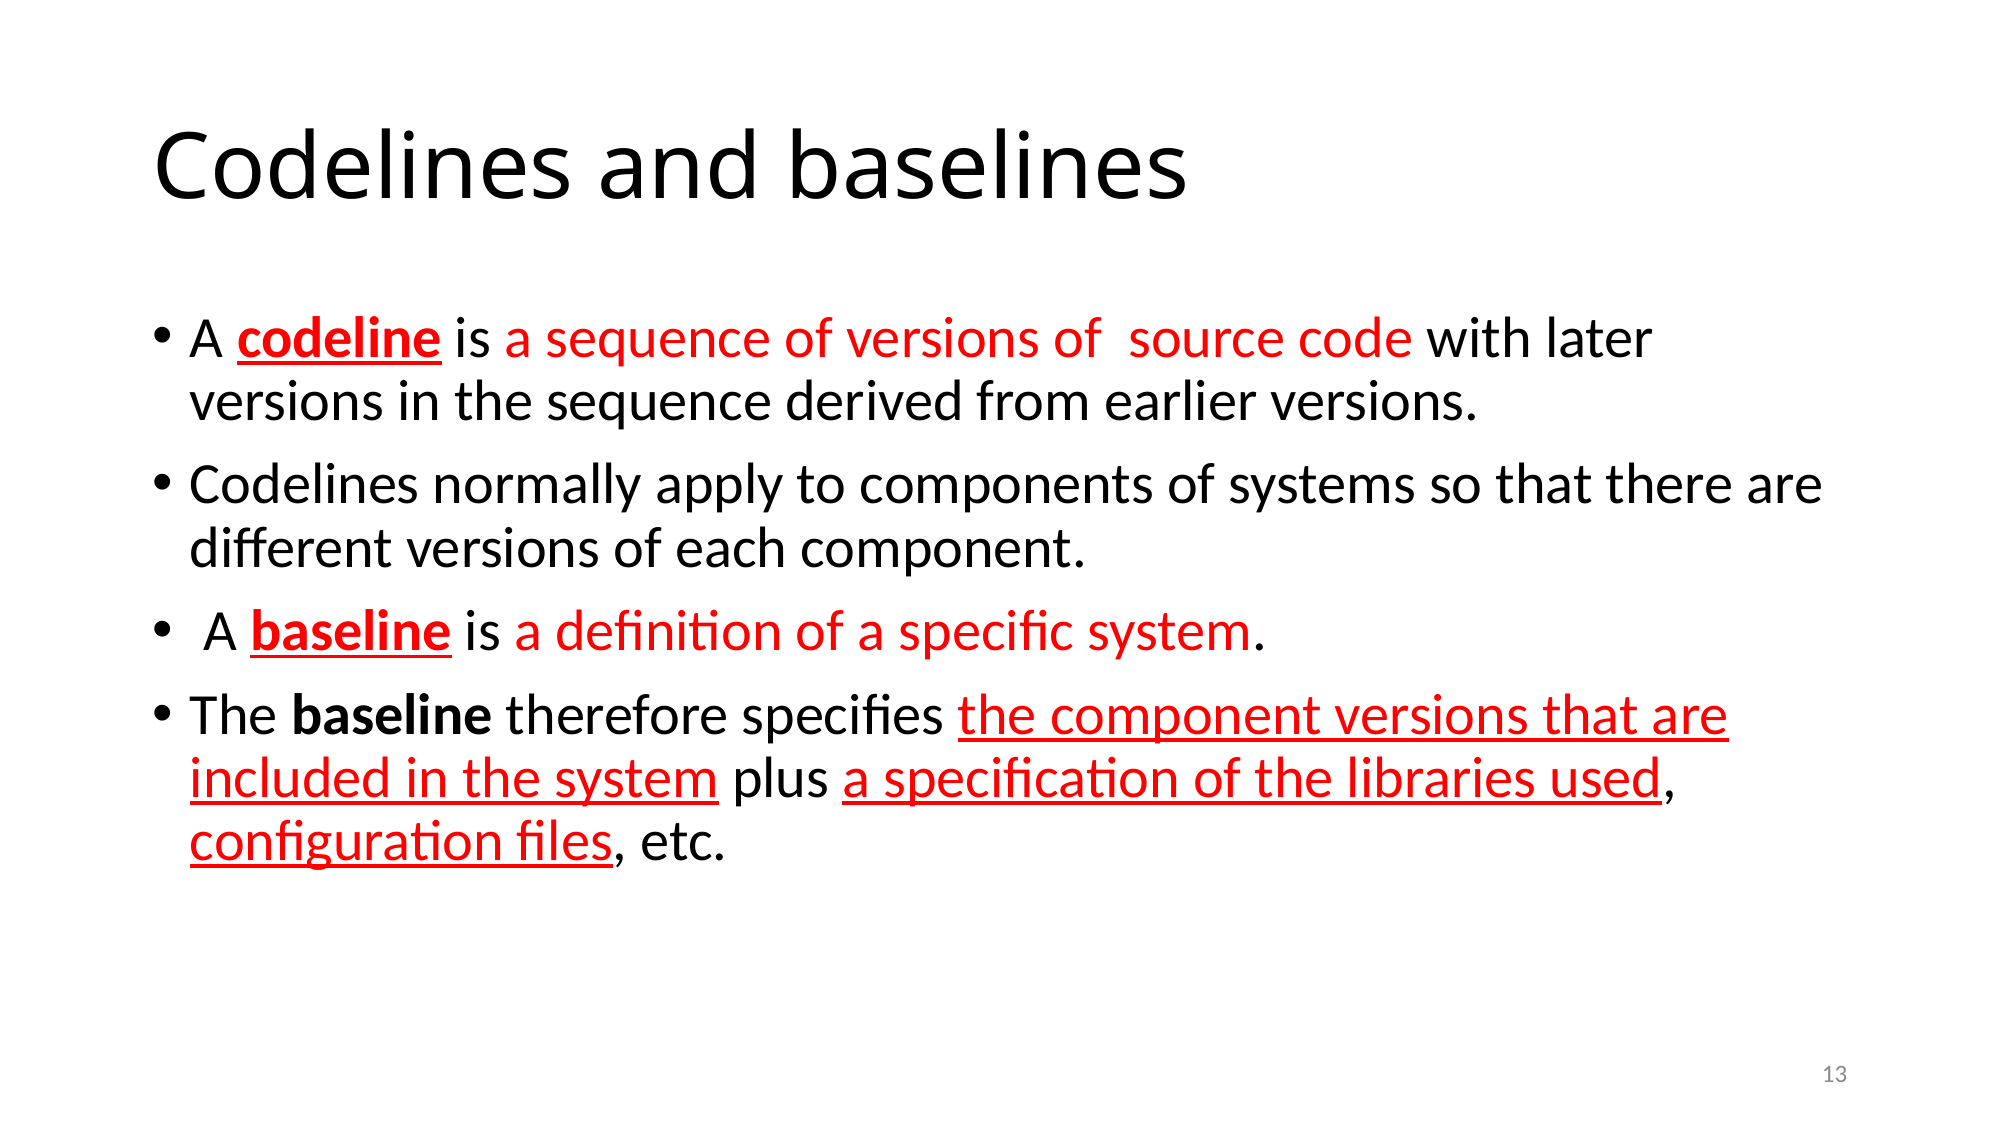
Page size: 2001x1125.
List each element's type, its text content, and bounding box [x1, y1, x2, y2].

slide_number 13 [1412, 1042, 1863, 1103]
list A codeline is a sequence of versions of source code with later versions in the sequence derived from earlier versions. Codelines normally apply to components of systems so that there are different versions of each component. A baseline is a definition of a specific system. The baseline therefore specifies the component versions that are included in the system plus a specification of the libraries used, configuration files, etc. [137, 299, 1863, 1014]
title Codelines and baselines [137, 59, 1863, 278]
